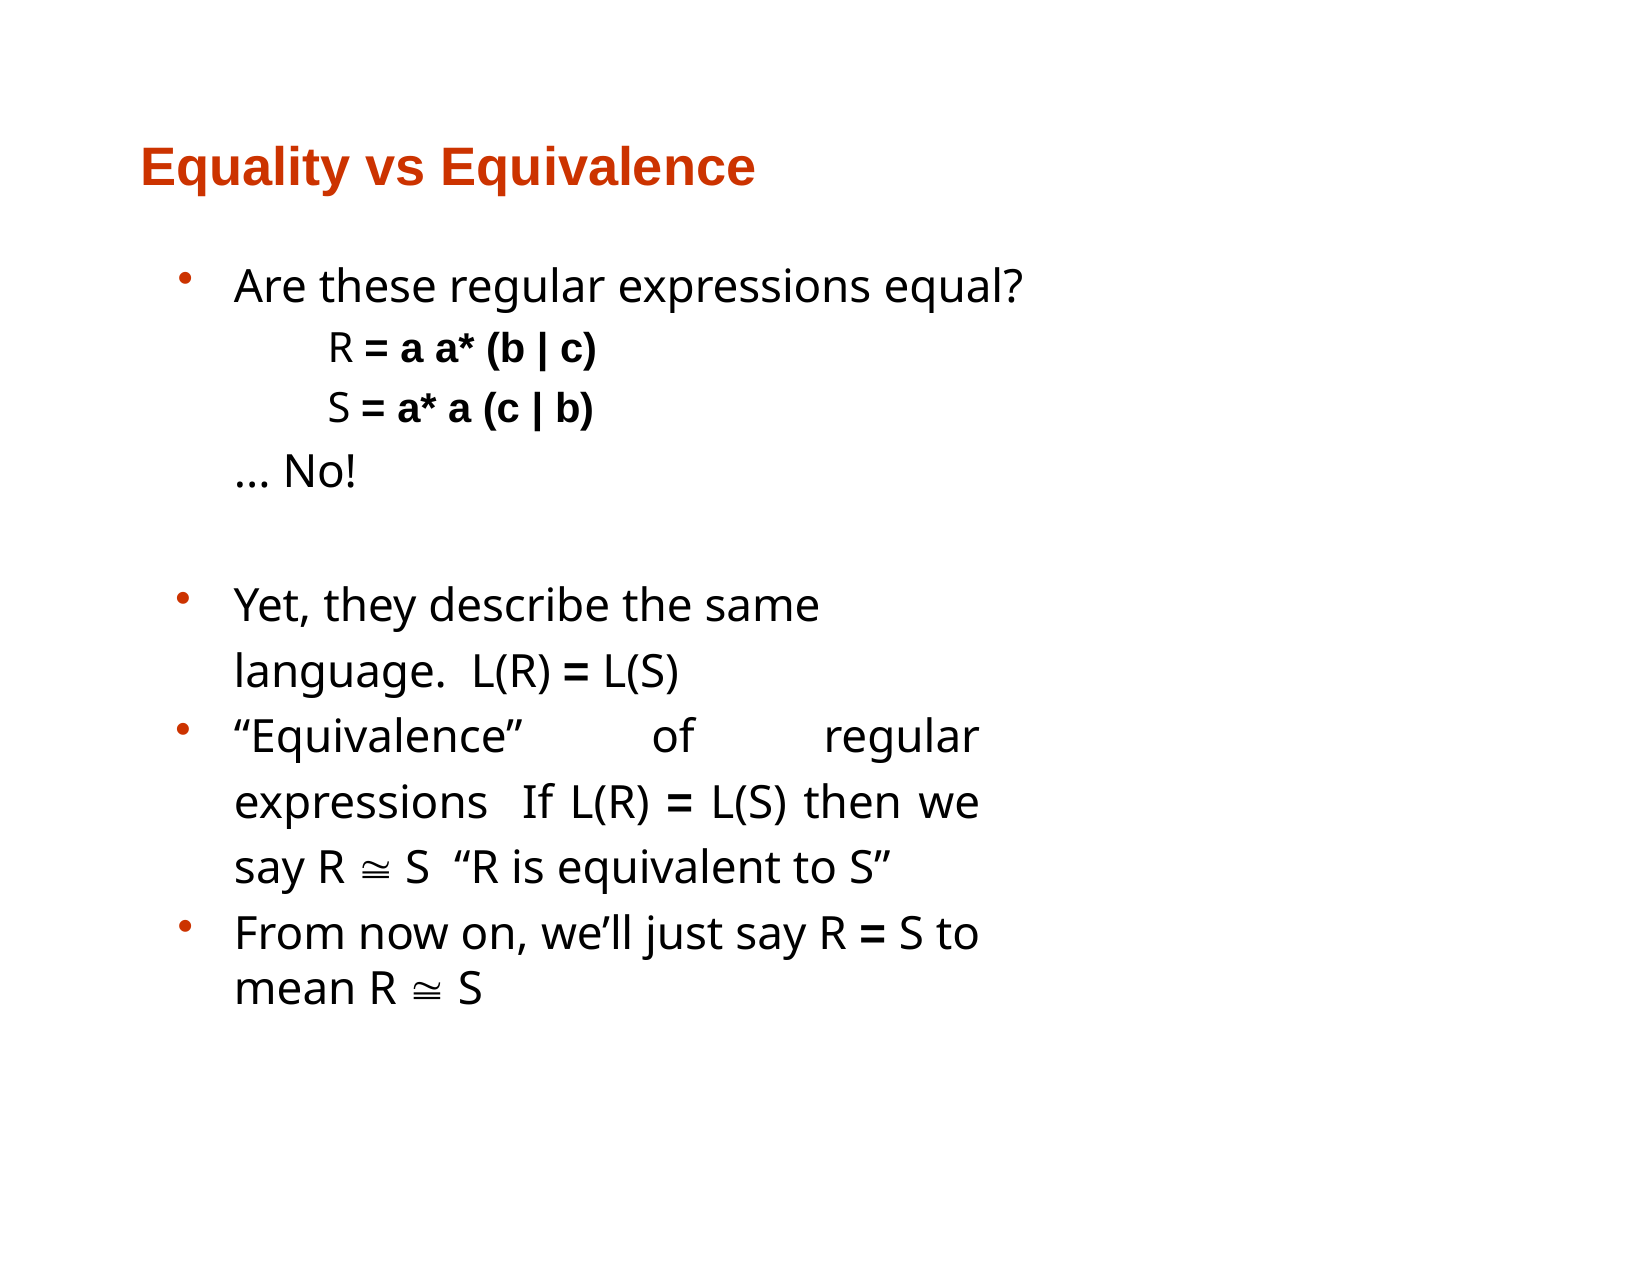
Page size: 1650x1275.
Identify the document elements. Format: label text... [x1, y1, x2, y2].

title Equality vs Equivalence [138, 128, 761, 344]
text_box Are these regular expressions equal? R = a a* (b | c) S = a* a (c | b) ... No! Yet, they describe the same language. L(R) = L(S) “Equivalence” of regular expressions If L(R) = L(S) then we say R  S “R is equivalent to S” From now on, we’ll just say R = S to mean R  S [175, 243, 1222, 1014]
